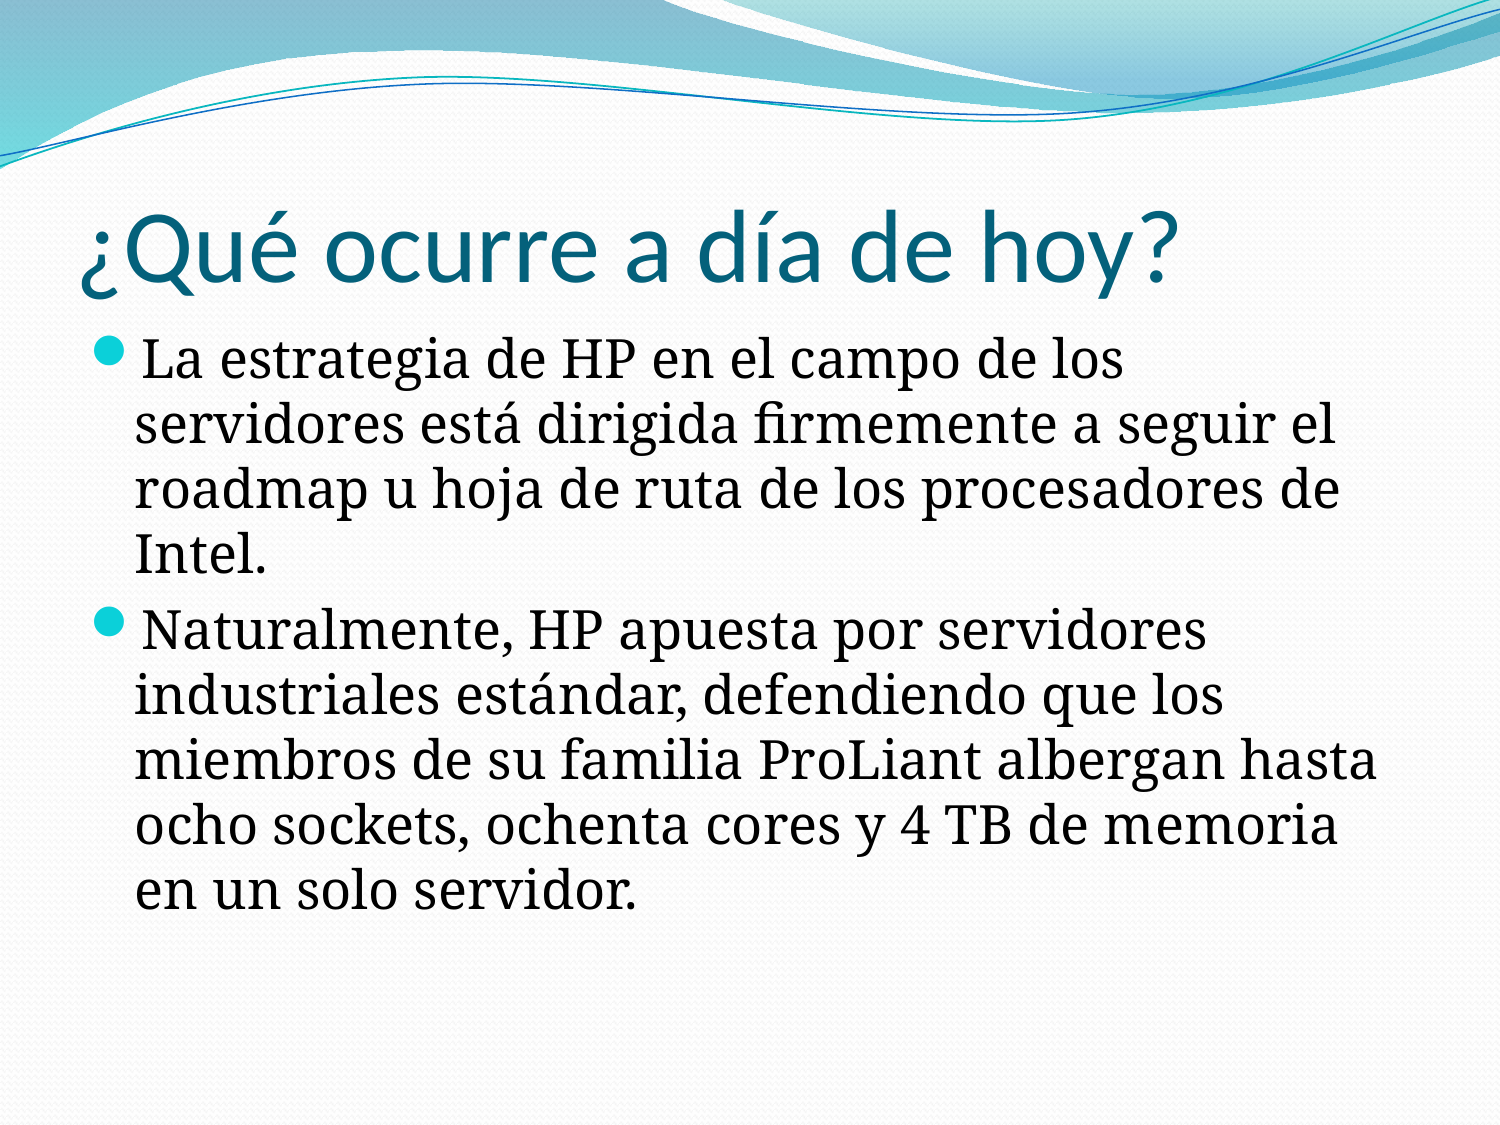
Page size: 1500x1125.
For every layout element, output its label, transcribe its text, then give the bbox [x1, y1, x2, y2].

list La estrategia de HP en el campo de los servidores está dirigida firmemente a seguir el roadmap u hoja de ruta de los procesadores de Intel. Naturalmente, HP apuesta por servidores industriales estándar, defendiendo que los miembros de su familia ProLiant albergan hasta ocho sockets, ochenta cores y 4 TB de memoria en un solo servidor. [75, 317, 1425, 1038]
title ¿Qué ocurre a día de hoy? [75, 115, 1425, 303]
